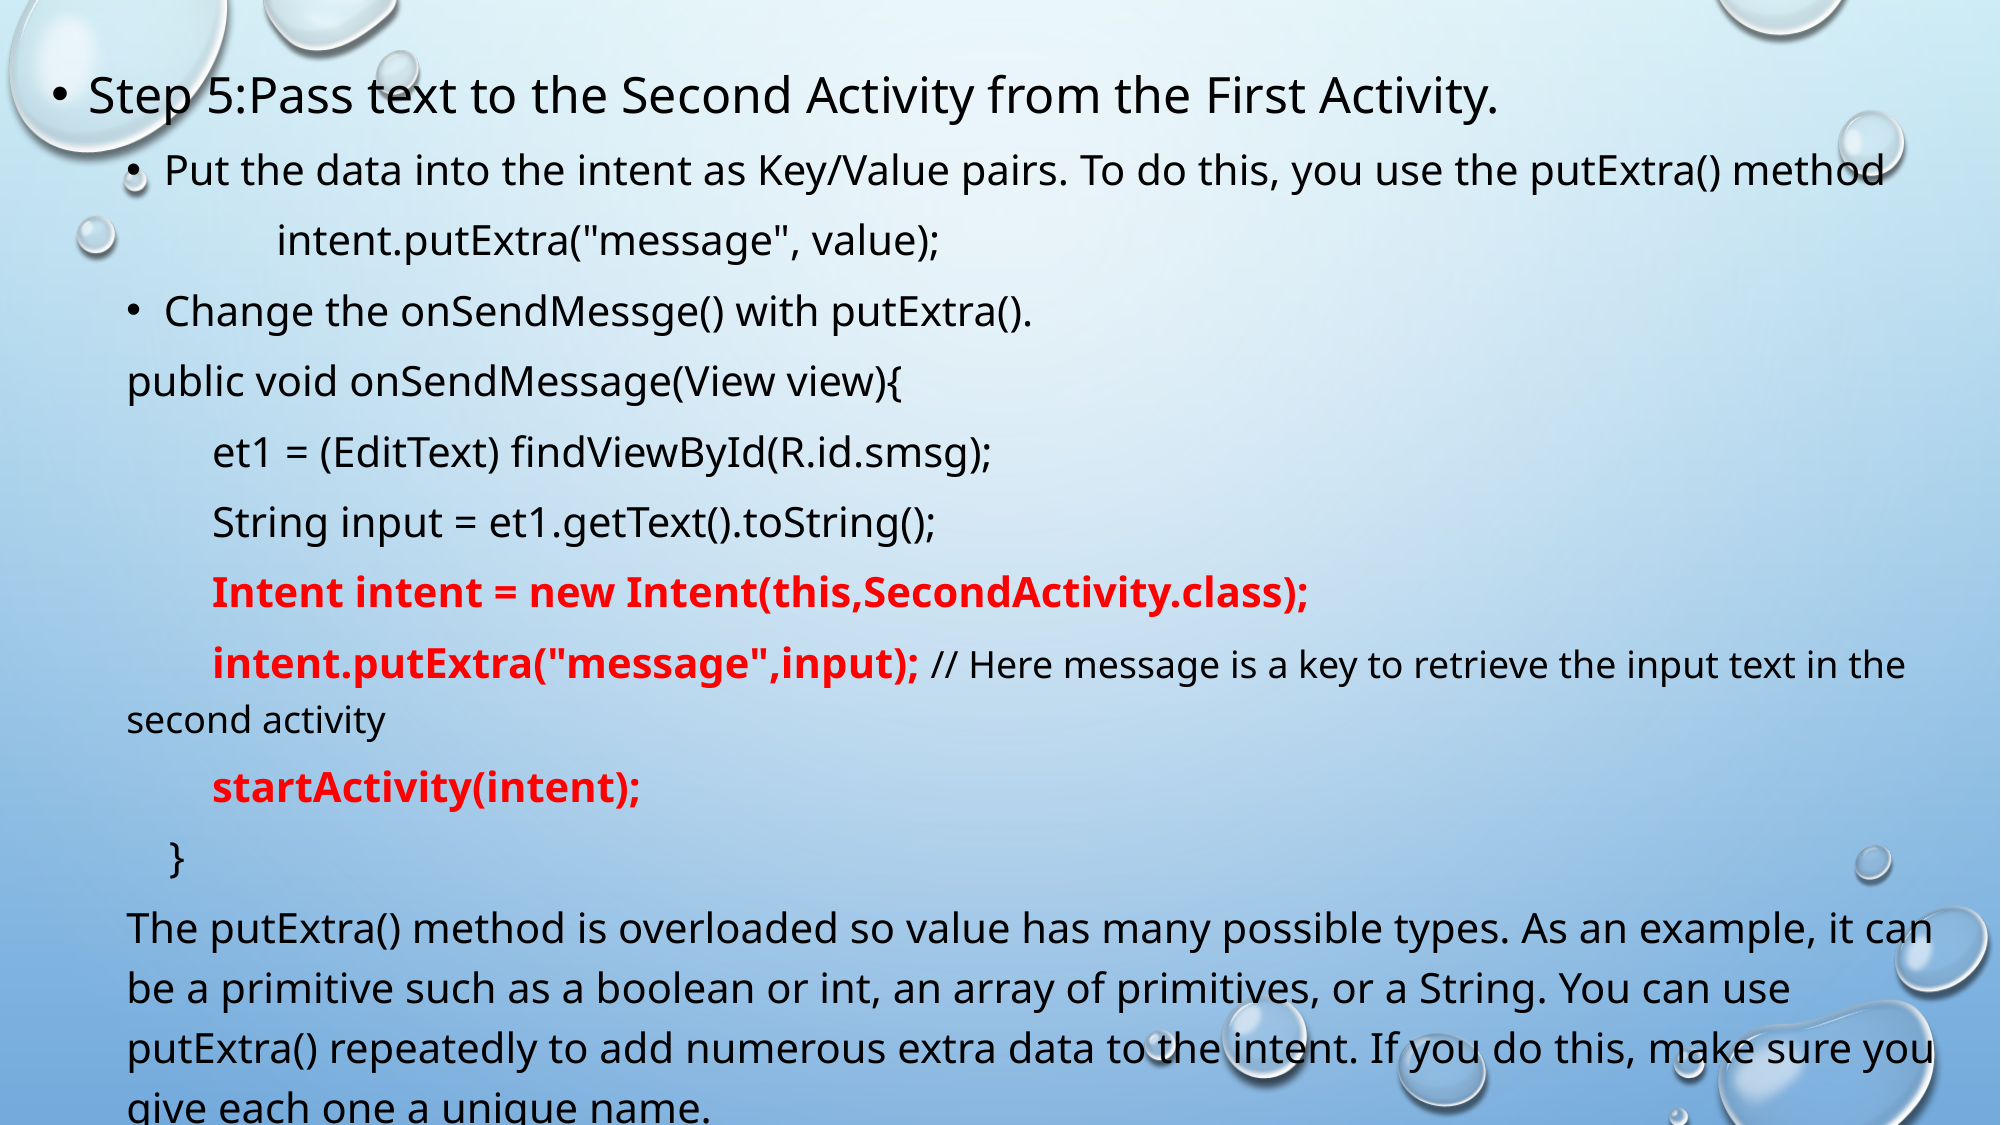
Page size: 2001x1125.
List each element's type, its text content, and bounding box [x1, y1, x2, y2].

list Step 5:Pass text to the Second Activity from the First Activity. Put the data into the intent as Key/Value pairs. To do this, you use the putExtra() method intent.putExtra("message", value); Change the onSendMessge() with putExtra(). public void onSendMessage(View view){ et1 = (EditText) findViewById(R.id.smsg); String input = et1.getText().toString(); Intent intent = new Intent(this,SecondActivity.class); intent.putExtra("message",input); // Here message is a key to retrieve the input text in the second activity startActivity(intent); } The putExtra() method is overloaded so value has many possible types. As an example, it can be a primitive such as a boolean or int, an array of primitives, or a String. You can use putExtra() repeatedly to add numerous extra data to the intent. If you do this, make sure you give each one a unique name. [36, 43, 1966, 1125]
picture [0, 0, 2000, 1125]
